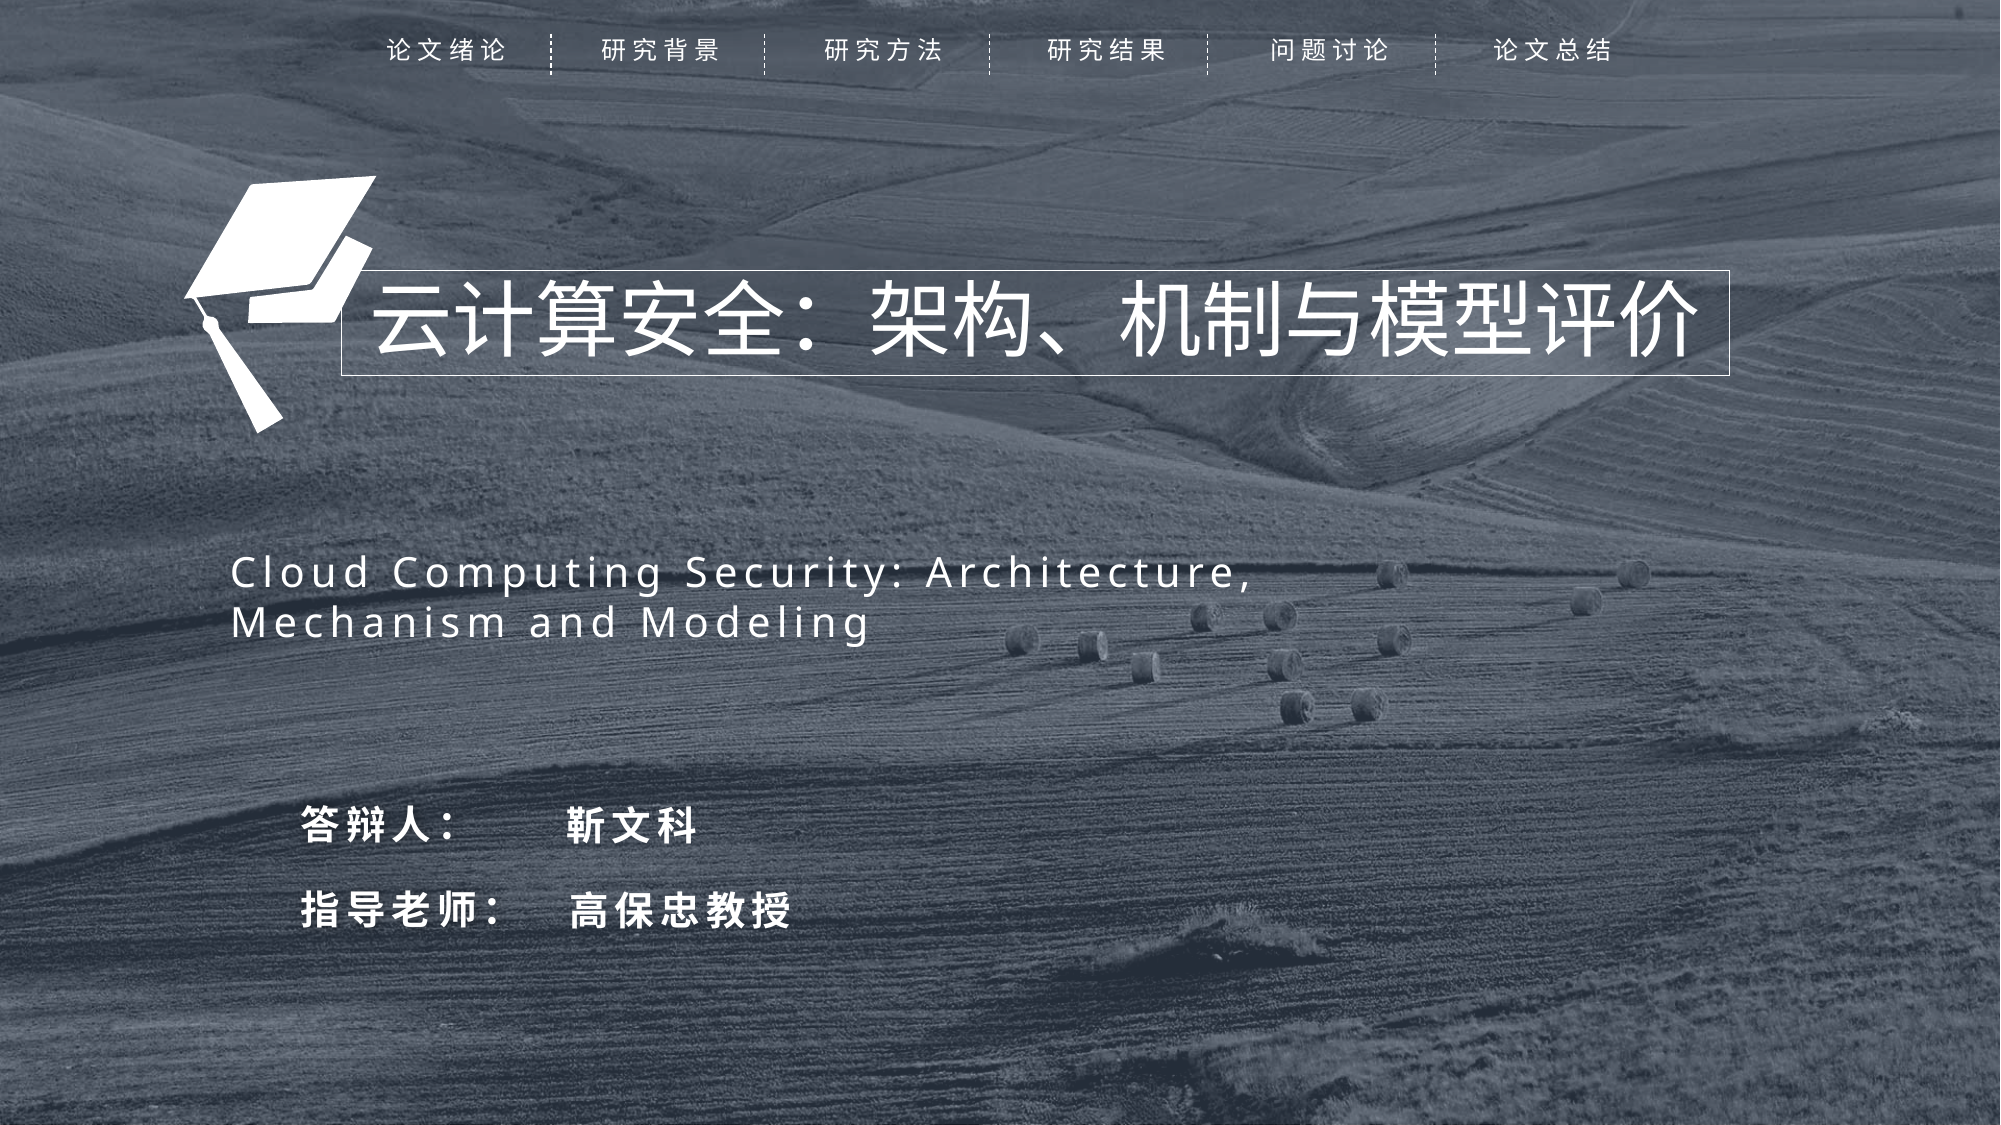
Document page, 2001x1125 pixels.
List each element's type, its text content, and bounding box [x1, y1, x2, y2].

text_box 答辩人： [284, 790, 509, 857]
text_box 云计算安全：架构、机制与模型评价 [420, 270, 1730, 376]
text_box 论文绪论 [341, 27, 551, 73]
text_box 高保忠教授 [554, 878, 819, 941]
text_box Cloud Computing Security: Architecture, Mechanism and Modeling [214, 538, 1498, 654]
text_box 研究结果 [1000, 27, 1213, 73]
text_box 研究方法 [777, 27, 990, 73]
text_box 靳文科 [551, 792, 816, 856]
text_box 指导老师： [284, 875, 509, 943]
text_box 问题讨论 [1223, 27, 1436, 73]
text_box 论文总结 [1446, 27, 1659, 73]
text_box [185, 171, 420, 390]
text_box 研究背景 [554, 27, 767, 73]
